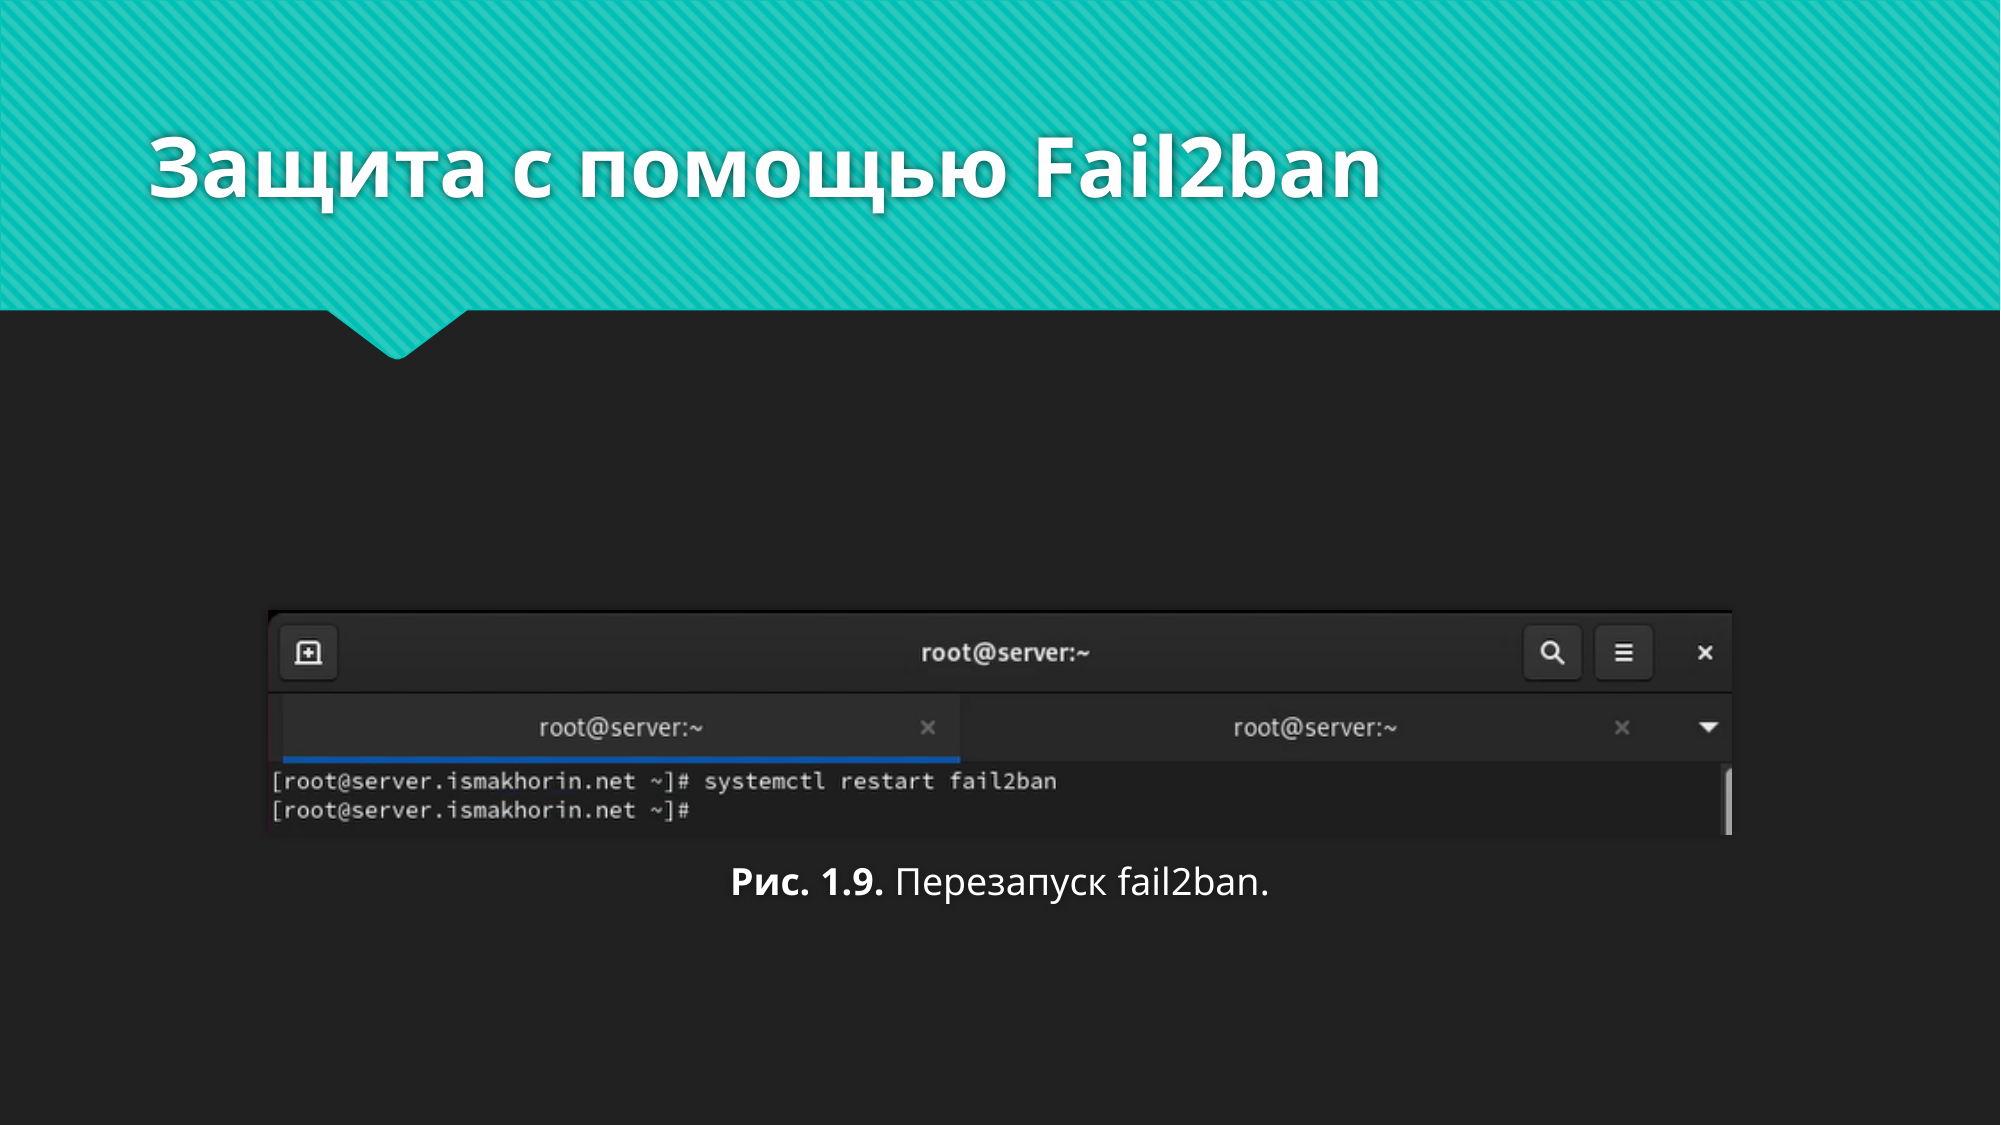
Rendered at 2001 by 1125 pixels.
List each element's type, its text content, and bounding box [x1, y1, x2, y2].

text_box Рис. 1.9. Перезапуск fail2ban. [0, 834, 2000, 928]
title Защита с помощью Fail2ban [132, 62, 1868, 222]
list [268, 610, 1732, 835]
